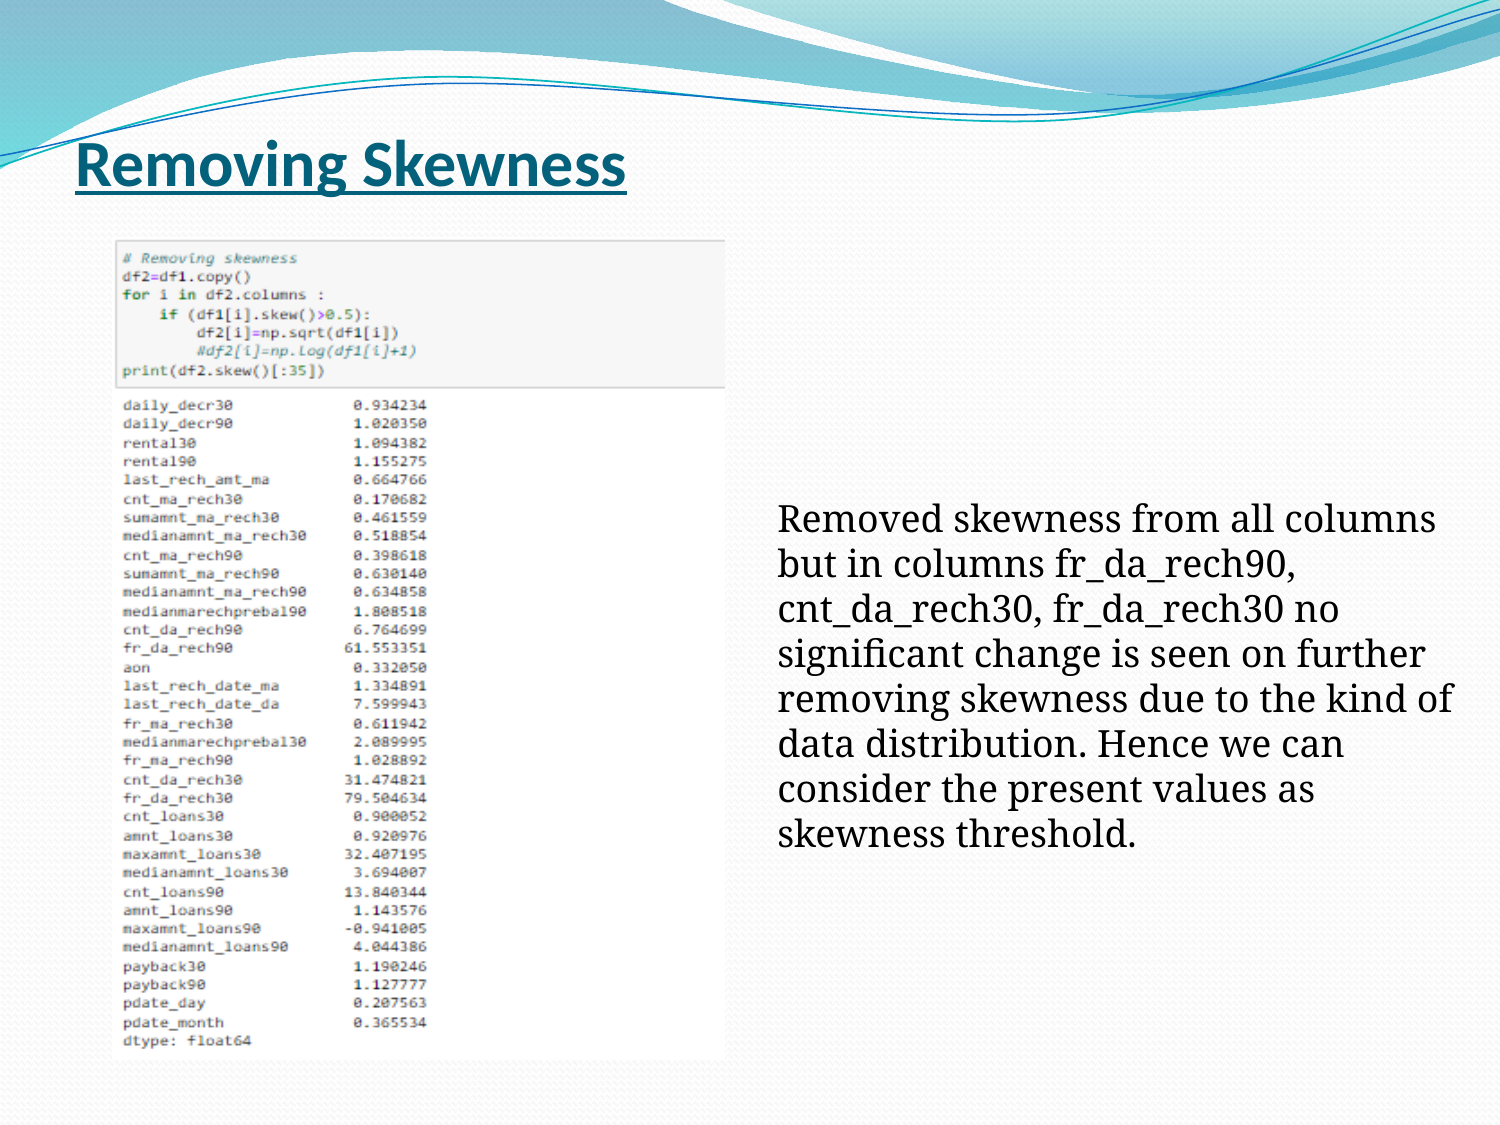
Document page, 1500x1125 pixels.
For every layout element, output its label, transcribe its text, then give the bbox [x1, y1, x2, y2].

picture [112, 237, 726, 1060]
title Removing Skewness [75, 112, 1438, 200]
text_box Removed skewness from all columns but in columns fr_da_rech90, cnt_da_rech30, fr_da_rech30 no significant change is seen on further removing skewness due to the kind of data distribution. Hence we can consider the present values as skewness threshold. [762, 487, 1475, 863]
